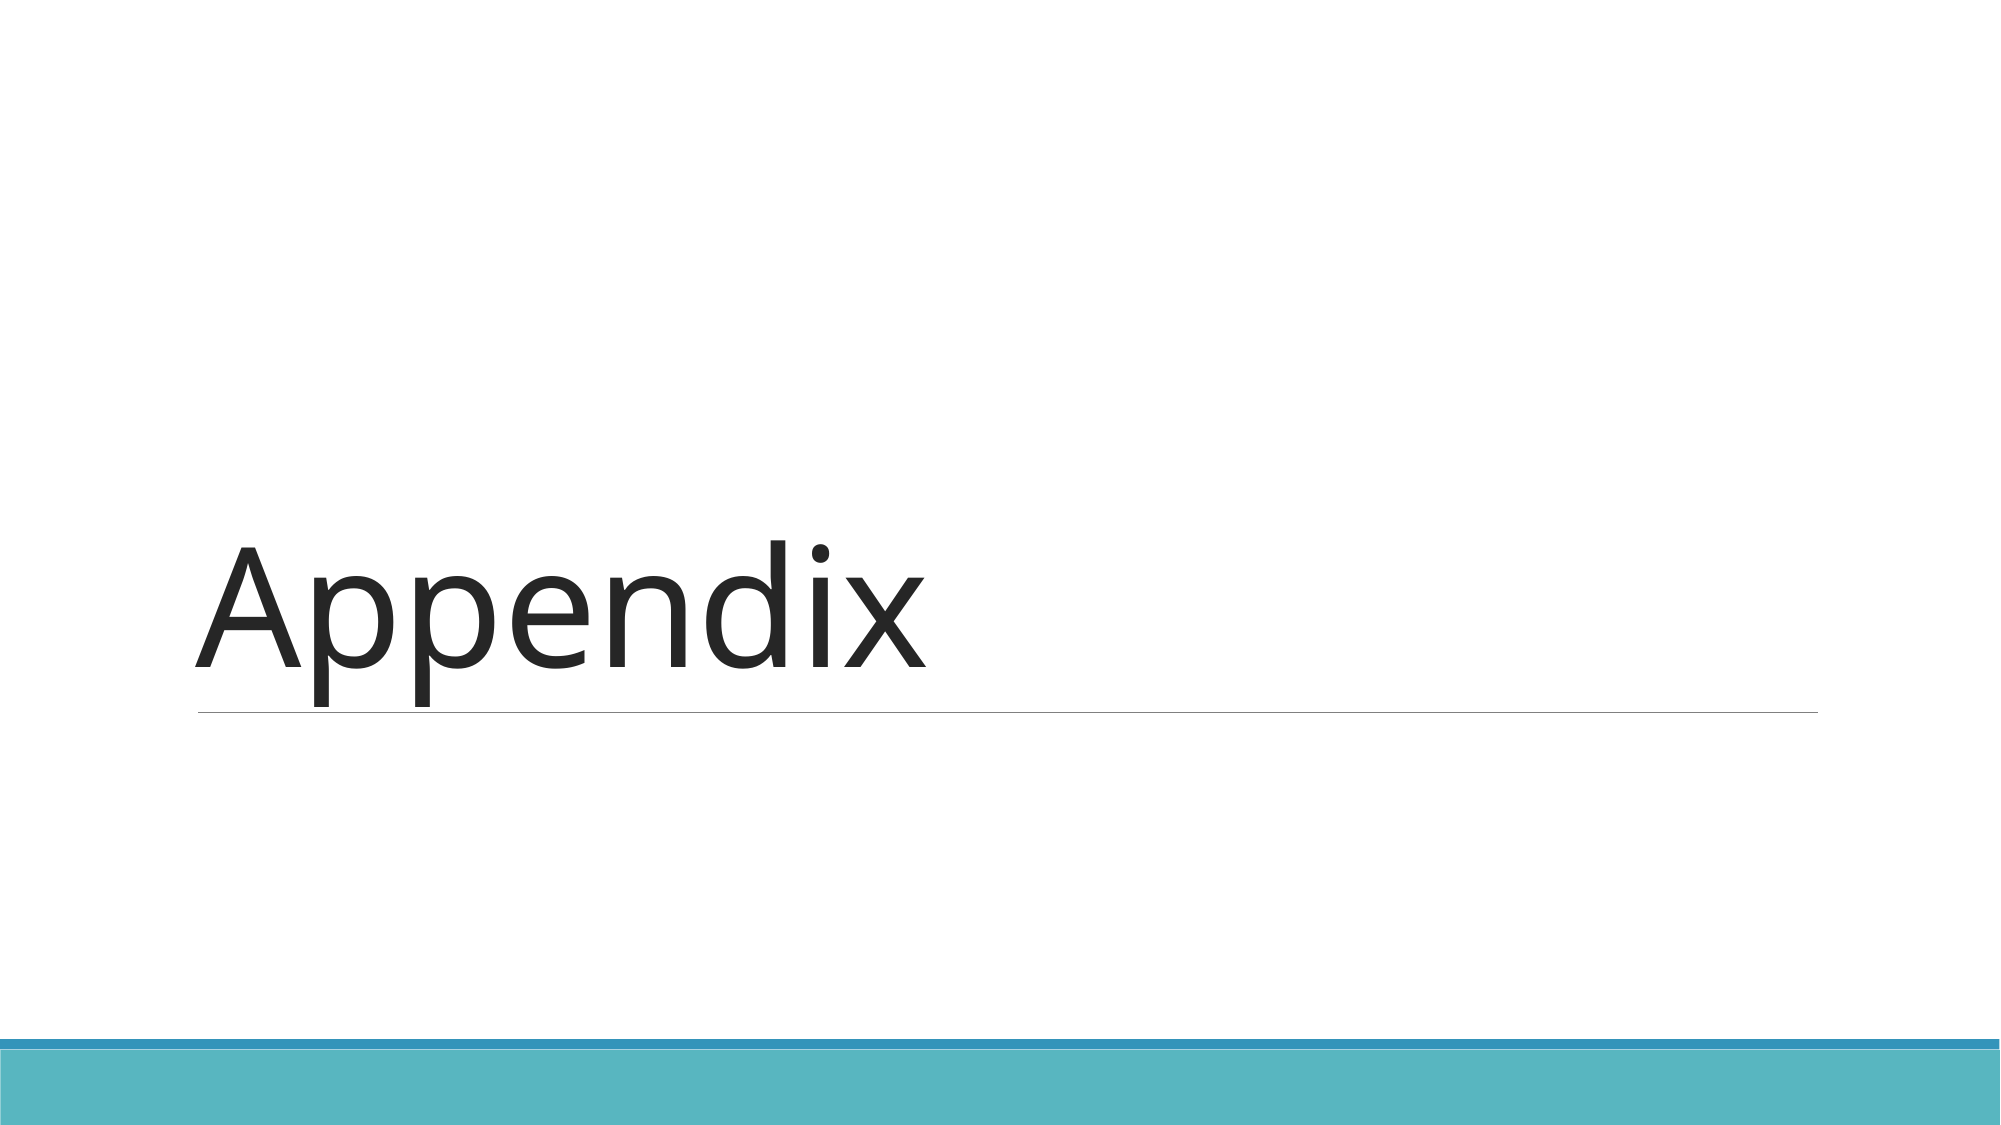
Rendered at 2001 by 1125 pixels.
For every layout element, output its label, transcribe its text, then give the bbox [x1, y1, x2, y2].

title Appendix [180, 124, 1830, 710]
